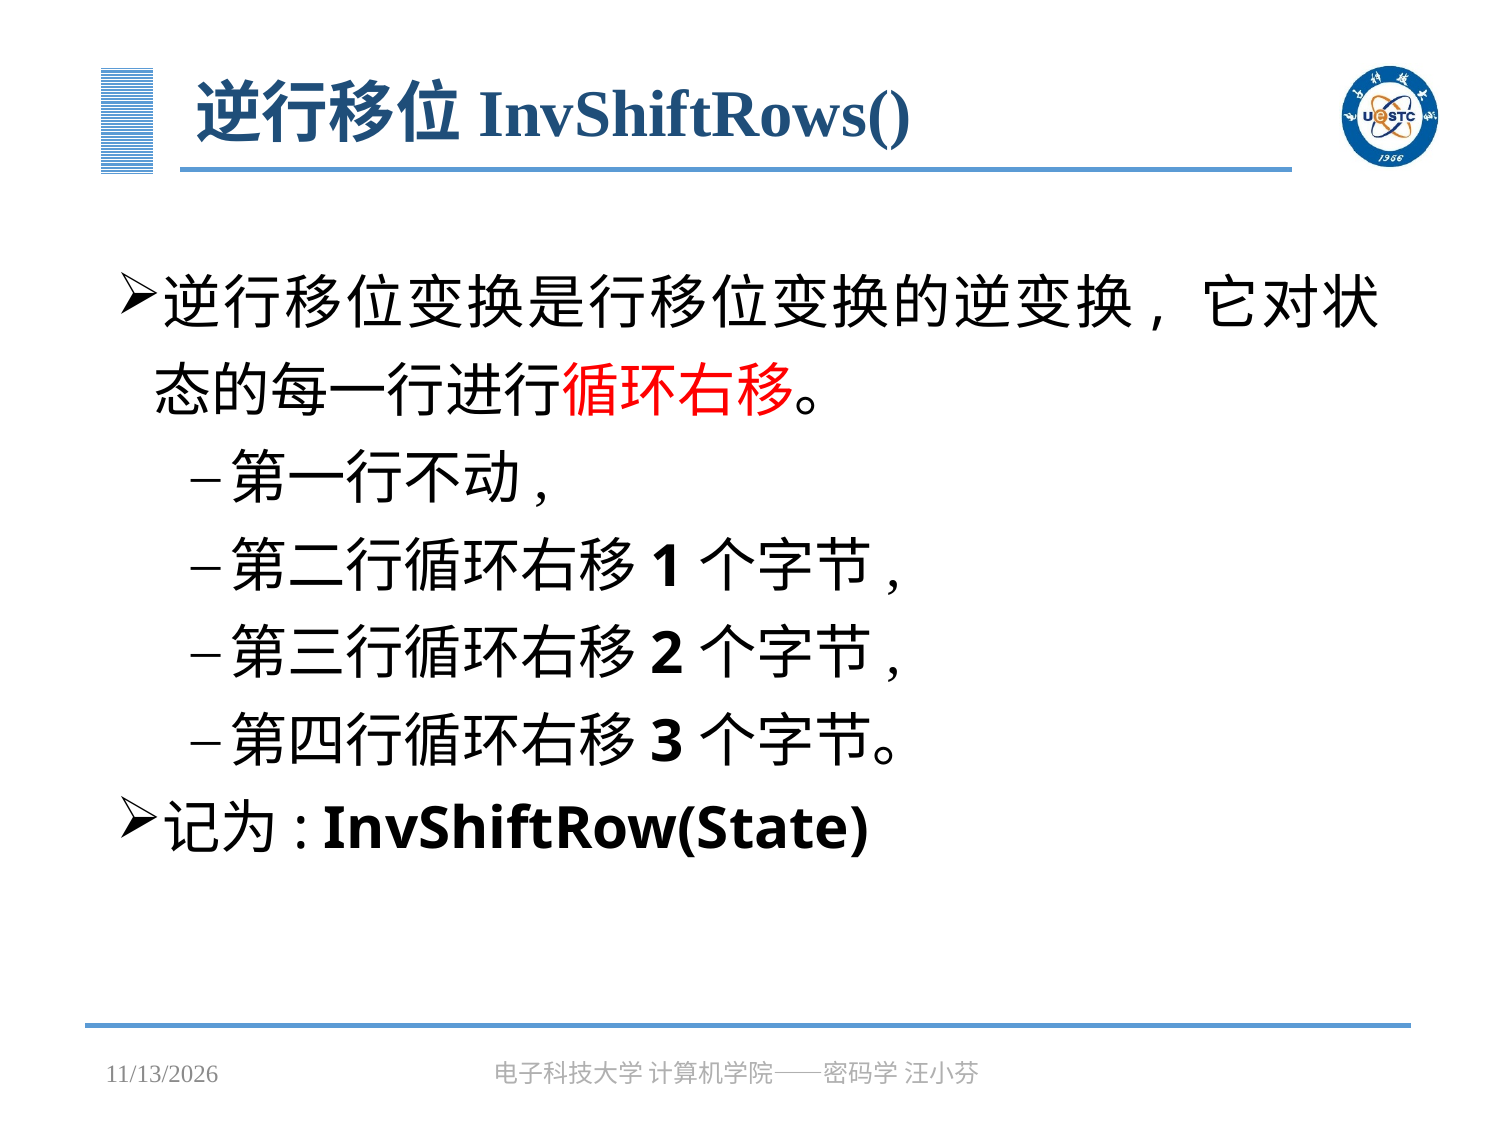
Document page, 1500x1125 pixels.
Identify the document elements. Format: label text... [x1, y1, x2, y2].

title 逆行移位InvShiftRows() [180, 59, 1293, 170]
list 逆行移位变换是行移位变换的逆变换, 它对状态的每一行进行循环右移。 第一行不动, 第二行循环右移1个字节, 第三行循环右移2个字节, 第四行循环右移3个字节。 记为: InvShiftRow(State) [101, 240, 1396, 992]
picture [1339, 63, 1440, 171]
footer 电子科技大学 计算机学院——密码学 汪小芬 [472, 1042, 1001, 1103]
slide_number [90, 1042, 429, 1103]
